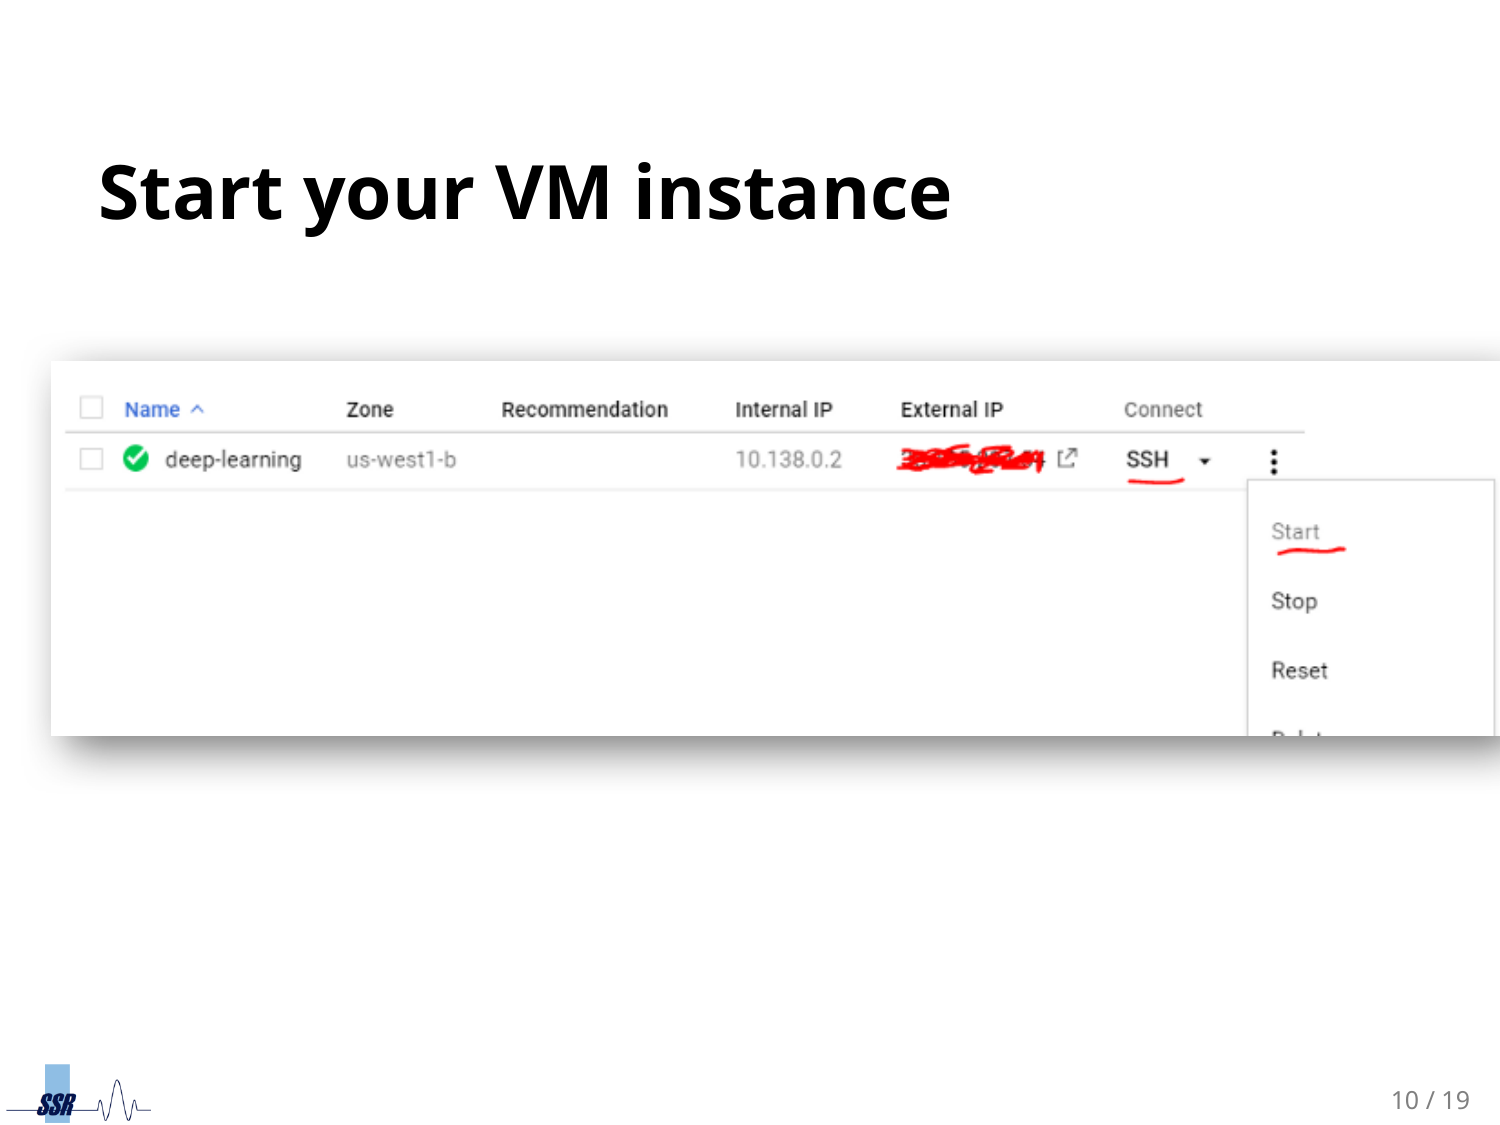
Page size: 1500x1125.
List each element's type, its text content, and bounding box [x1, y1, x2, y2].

text_box Start your VM instance [83, 137, 969, 242]
picture [51, 361, 1500, 736]
picture [1, 1062, 151, 1125]
